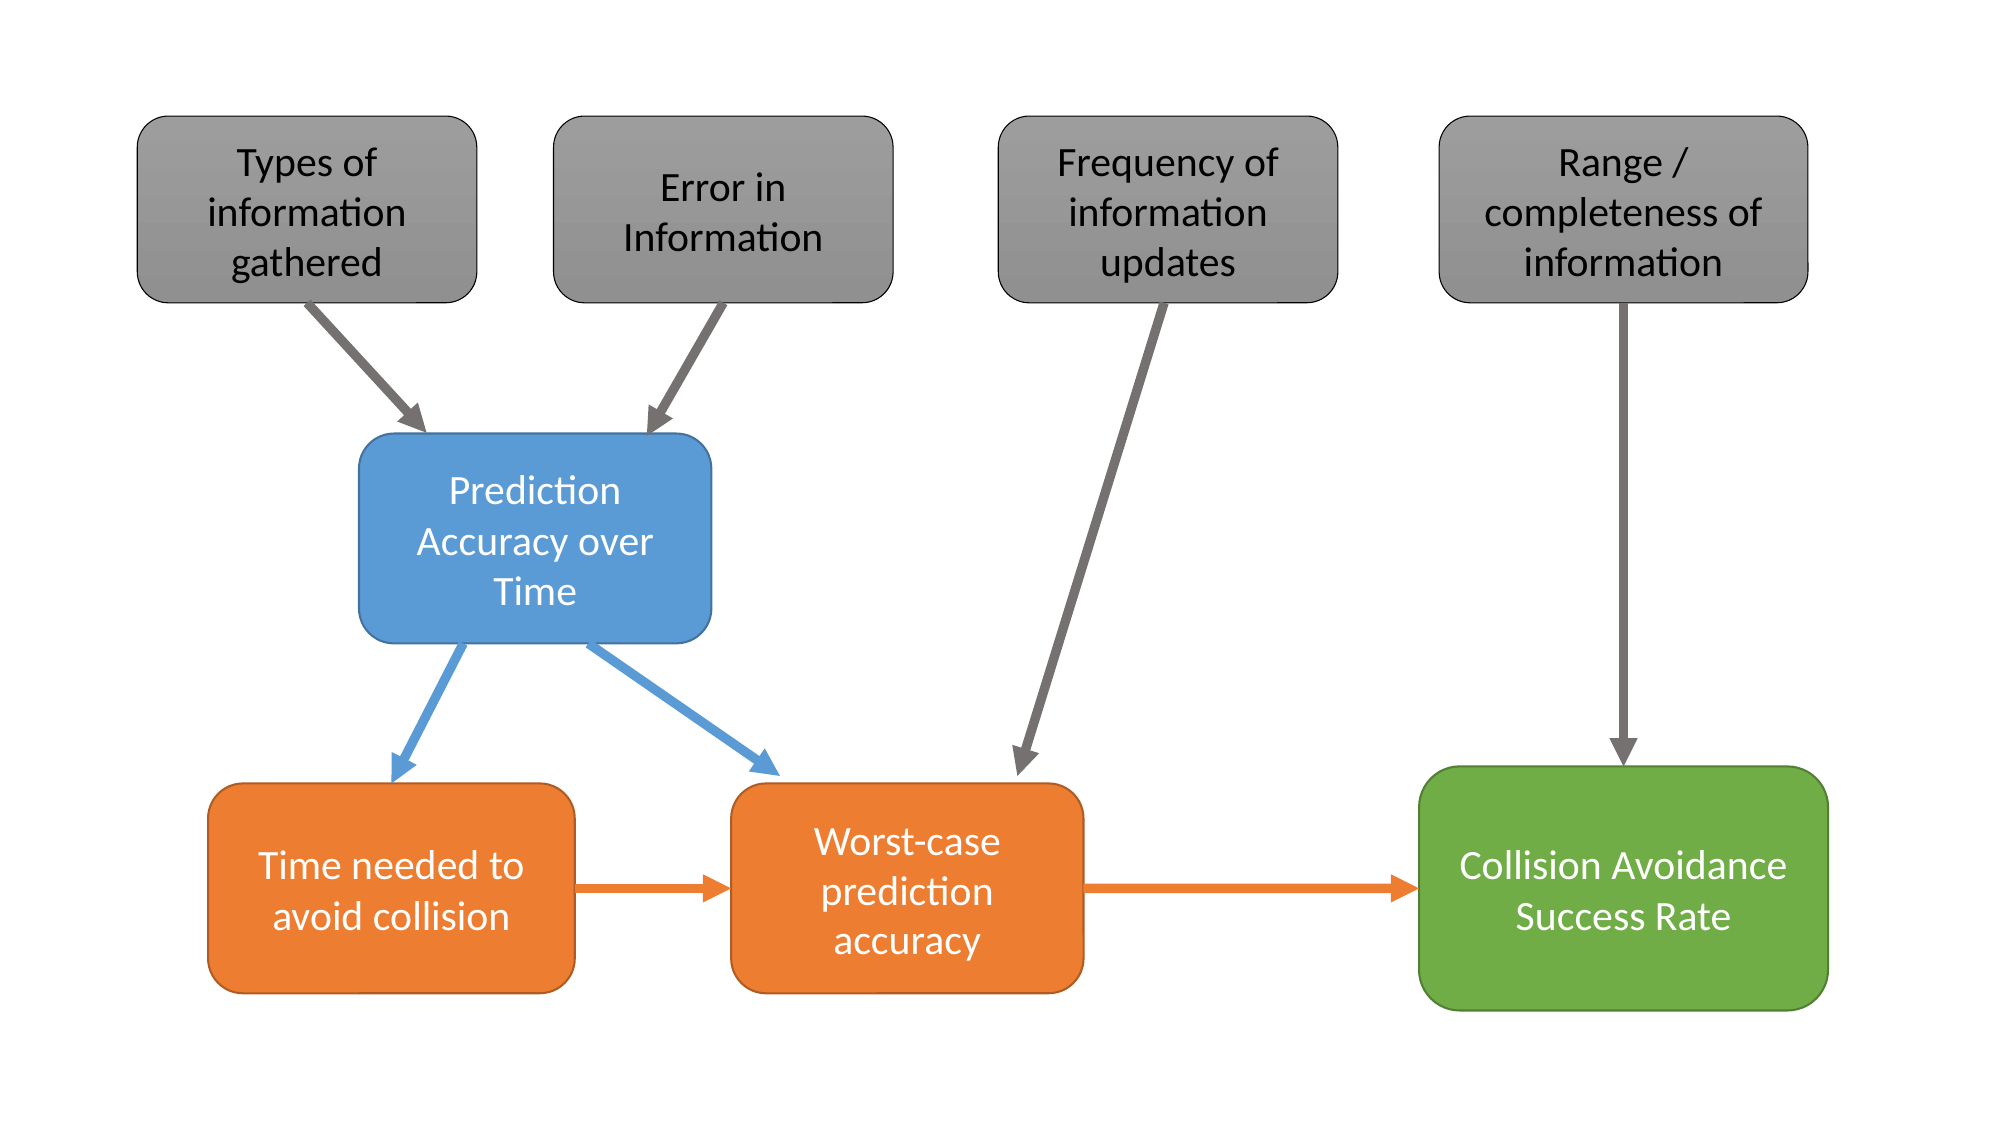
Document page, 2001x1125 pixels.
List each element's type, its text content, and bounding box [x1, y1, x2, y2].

text_box Range / completeness of information [1438, 115, 1809, 304]
text_box Time needed to avoid collision [207, 782, 576, 995]
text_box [391, 643, 464, 784]
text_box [588, 643, 780, 776]
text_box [306, 302, 427, 433]
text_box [646, 302, 724, 436]
text_box Worst-case prediction accuracy [730, 782, 1085, 995]
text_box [1017, 302, 1165, 776]
text_box Error in Information [552, 115, 894, 304]
text_box Types of information gathered [136, 115, 478, 304]
text_box Prediction Accuracy over Time [357, 432, 713, 645]
text_box Frequency of information updates [997, 115, 1339, 304]
text_box Collision Avoidance Success Rate [1418, 765, 1830, 1012]
